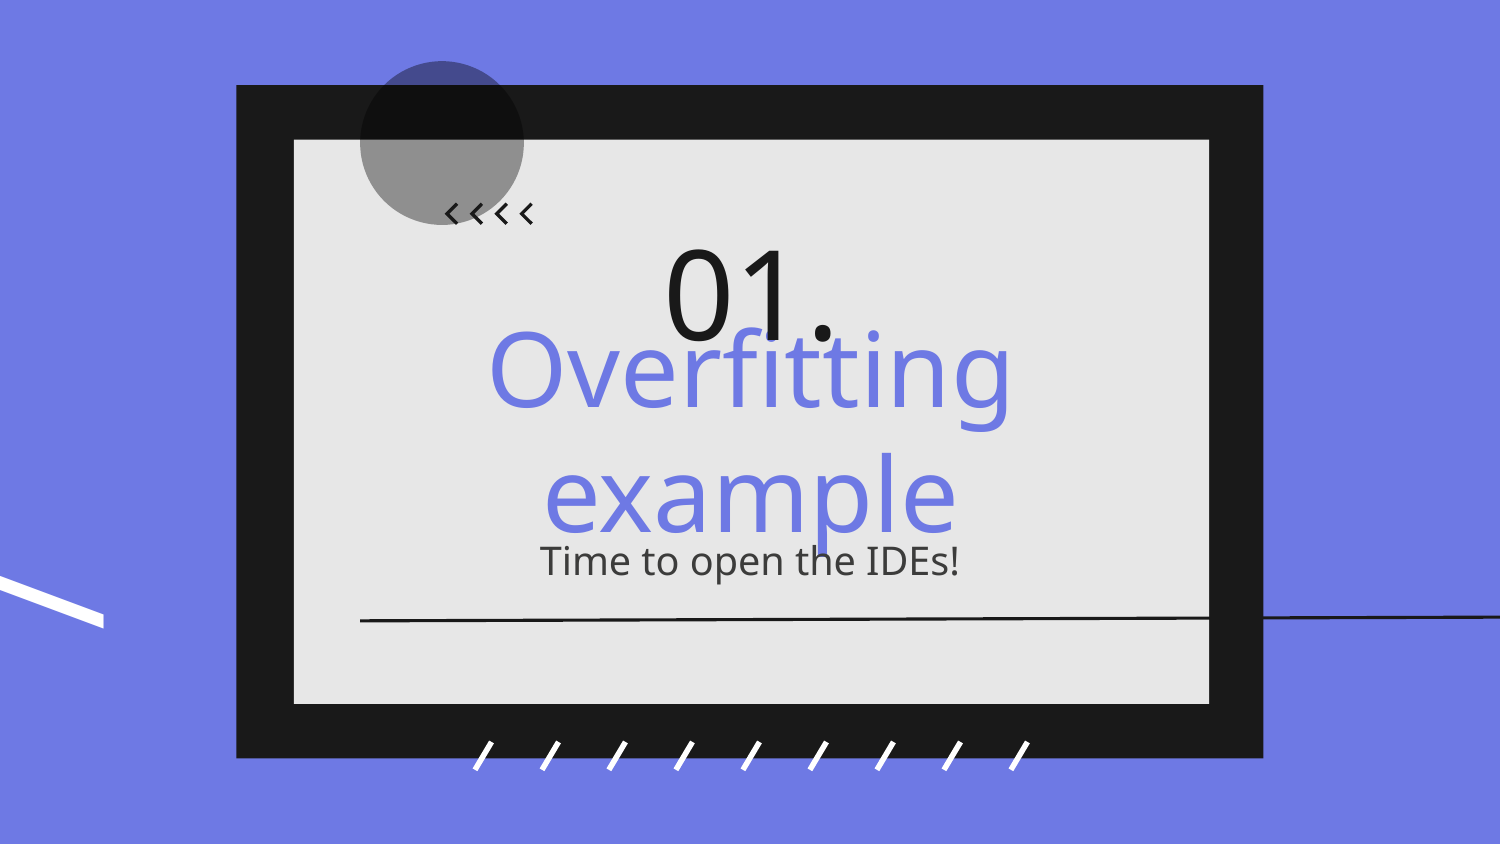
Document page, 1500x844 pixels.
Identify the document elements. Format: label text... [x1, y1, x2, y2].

text_box [236, 85, 1264, 759]
title Overfitting example [345, 359, 1157, 498]
subtitle Time to open the IDEs! [311, 501, 1190, 619]
title 01. [596, 221, 906, 360]
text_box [359, 616, 1500, 622]
text_box [360, 61, 524, 225]
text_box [472, 740, 1031, 772]
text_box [444, 202, 534, 226]
text_box [293, 139, 1210, 704]
